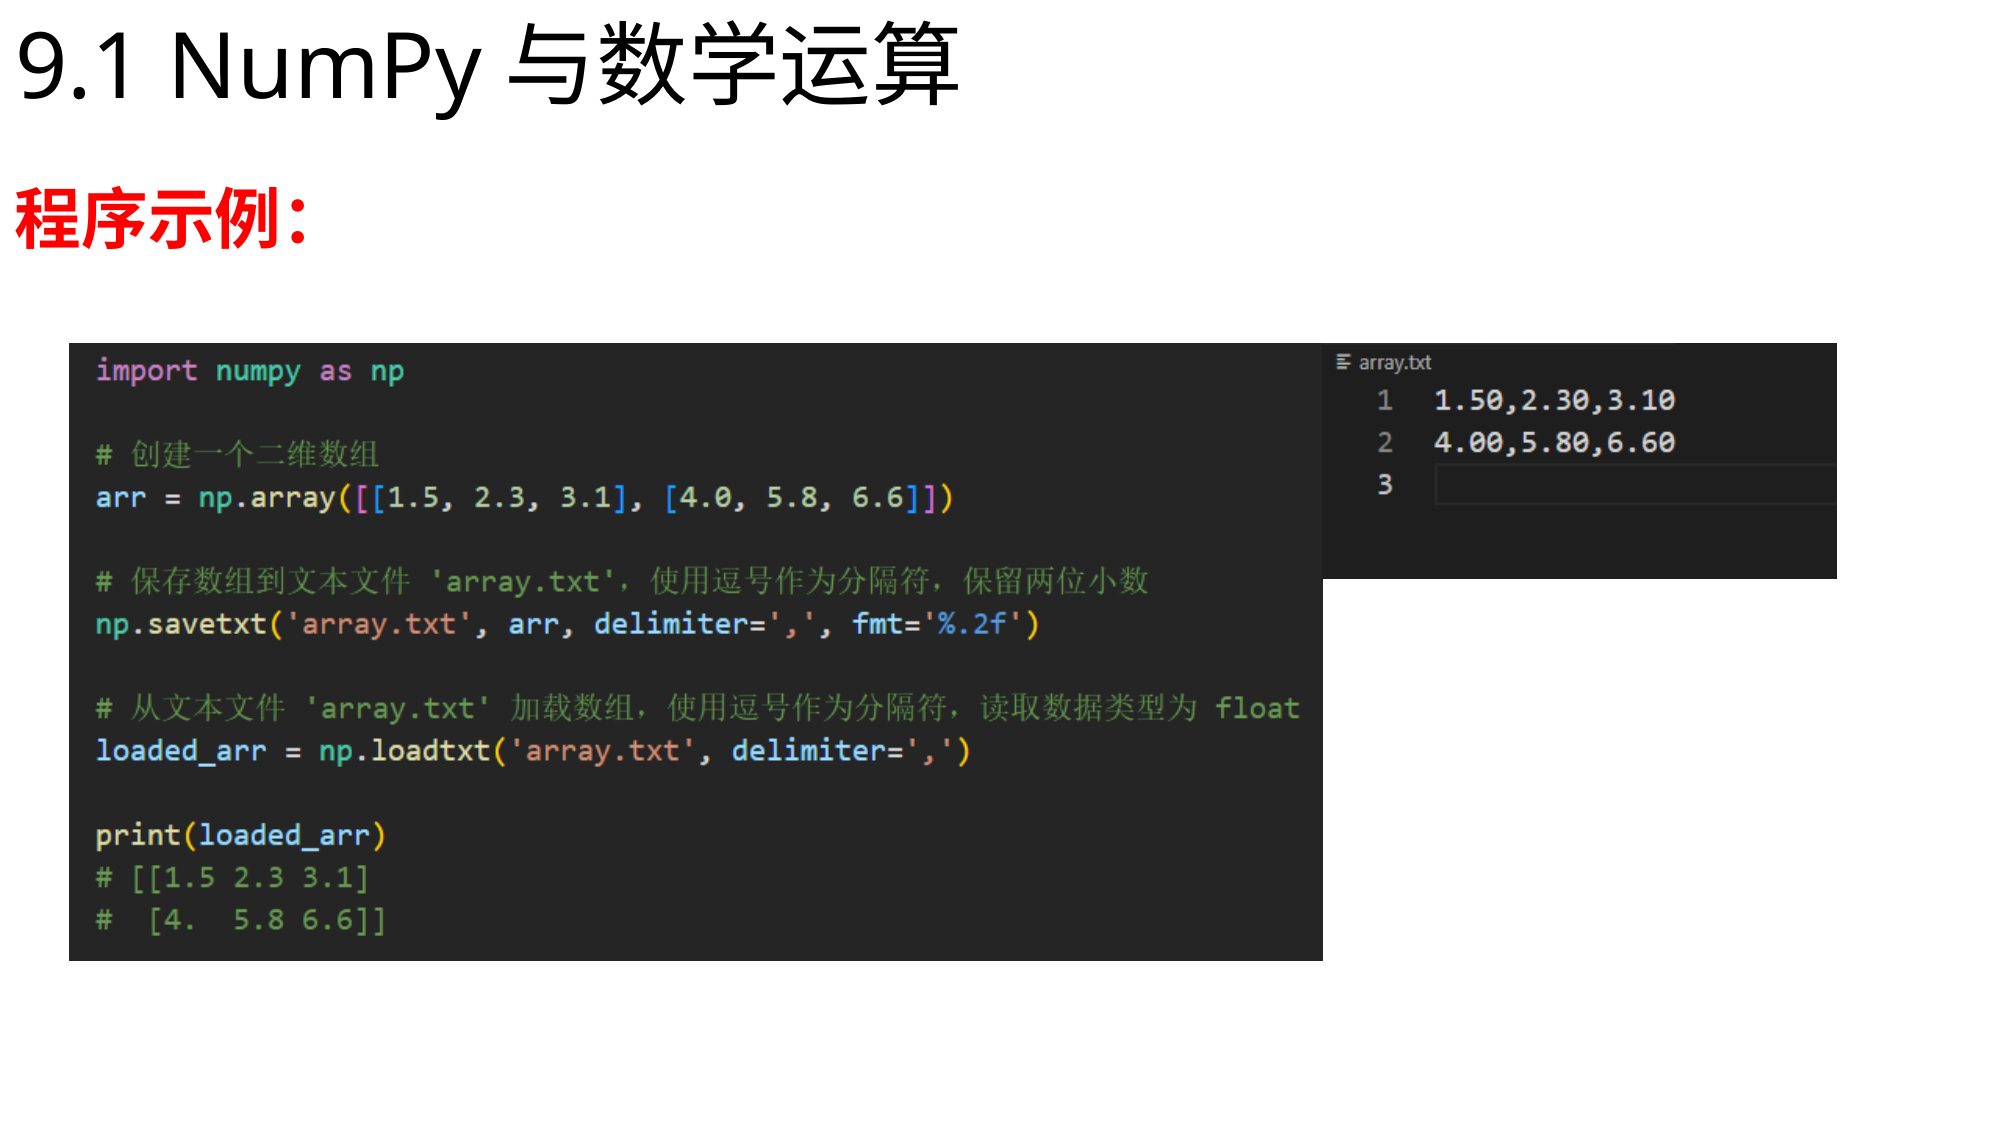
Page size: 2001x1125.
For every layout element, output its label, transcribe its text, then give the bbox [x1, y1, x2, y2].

title 9.1 NumPy与数学运算 [0, 0, 2000, 138]
picture [69, 343, 1837, 961]
text_box 程序示例： [0, 169, 2000, 264]
